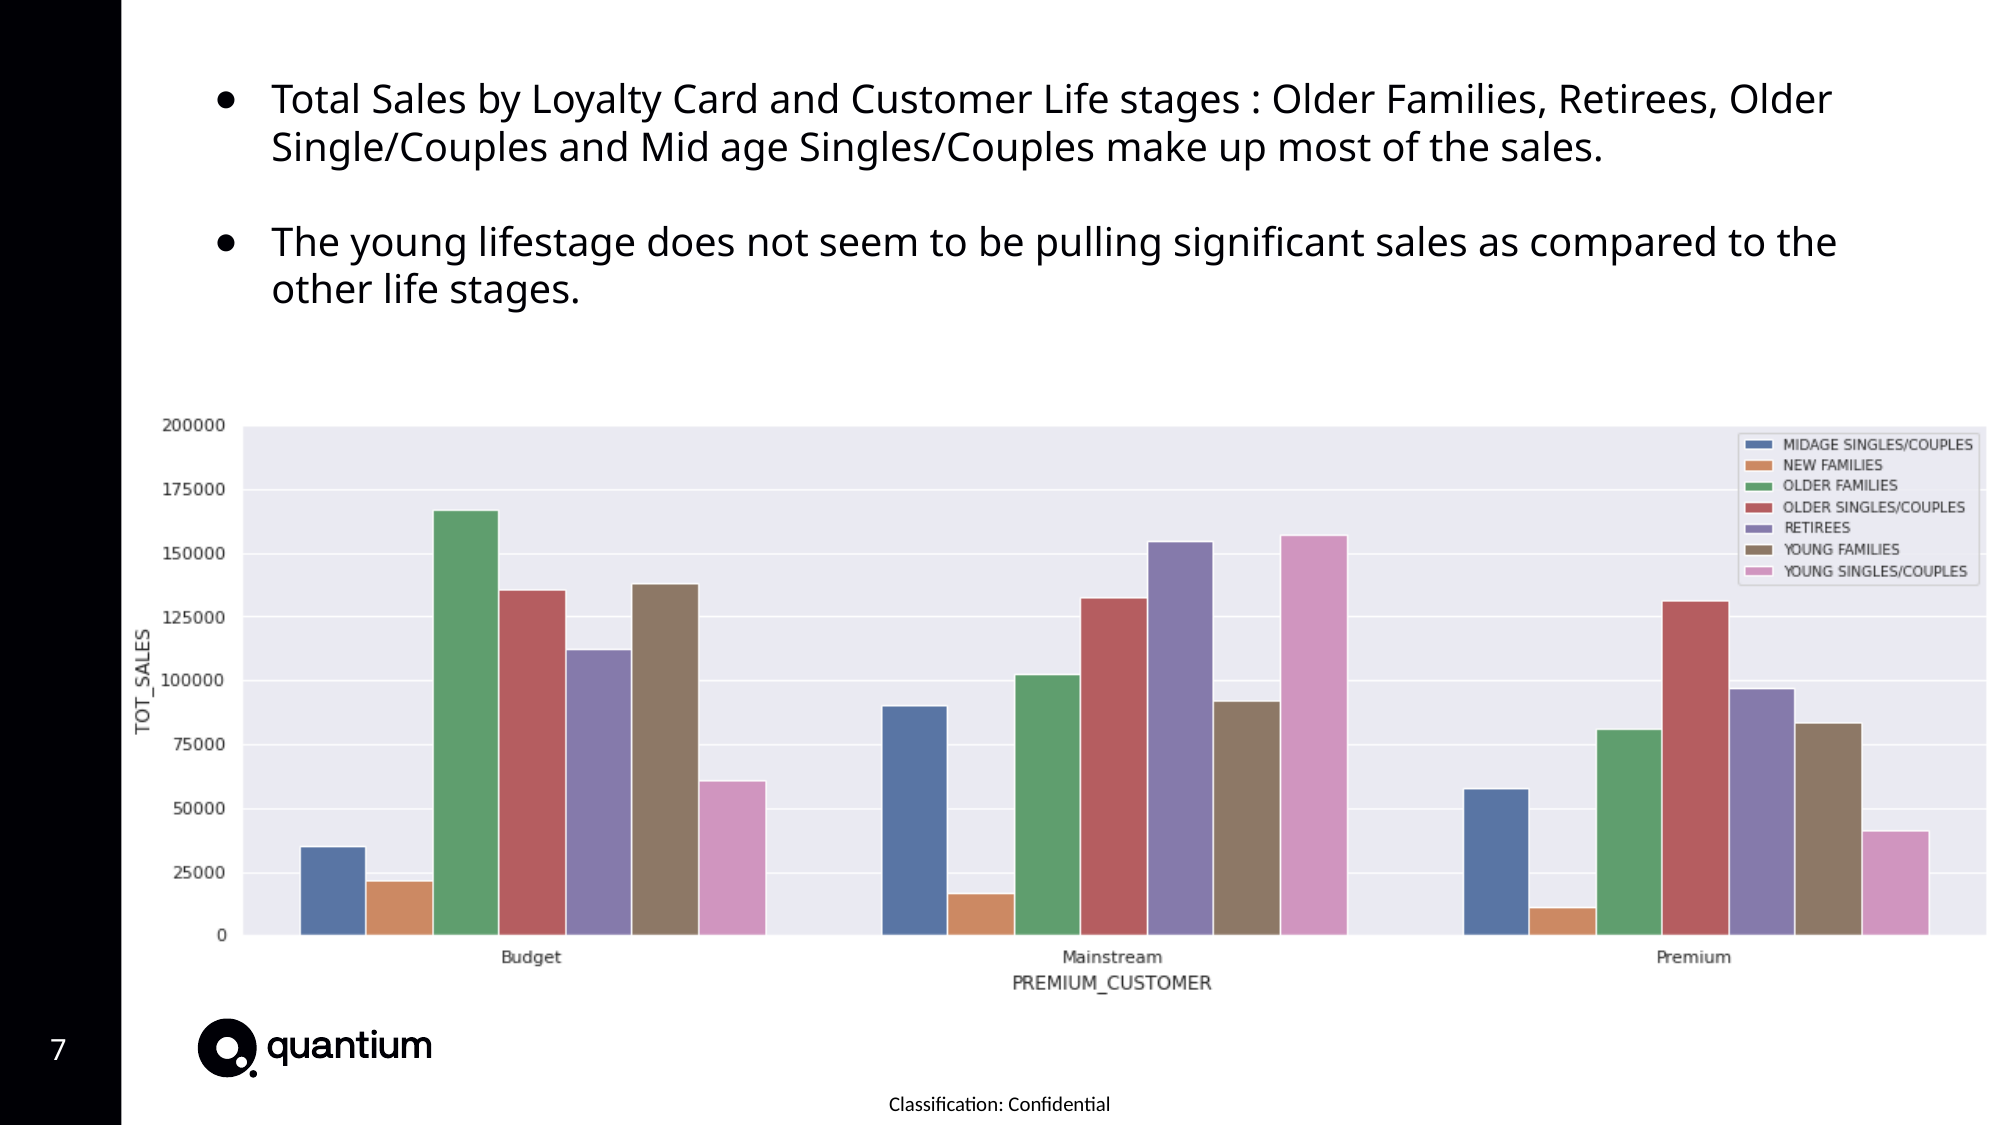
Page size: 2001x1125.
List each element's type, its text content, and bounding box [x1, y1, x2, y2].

picture [122, 408, 1996, 1005]
list Total Sales by Loyalty Card and Customer Life stages : Older Families, Retirees, Older Single/Couples and Mid age Singles/Couples make up most of the sales. The young lifestage does not seem to be pulling significant sales as compared to the other life stages. [196, 74, 1916, 210]
